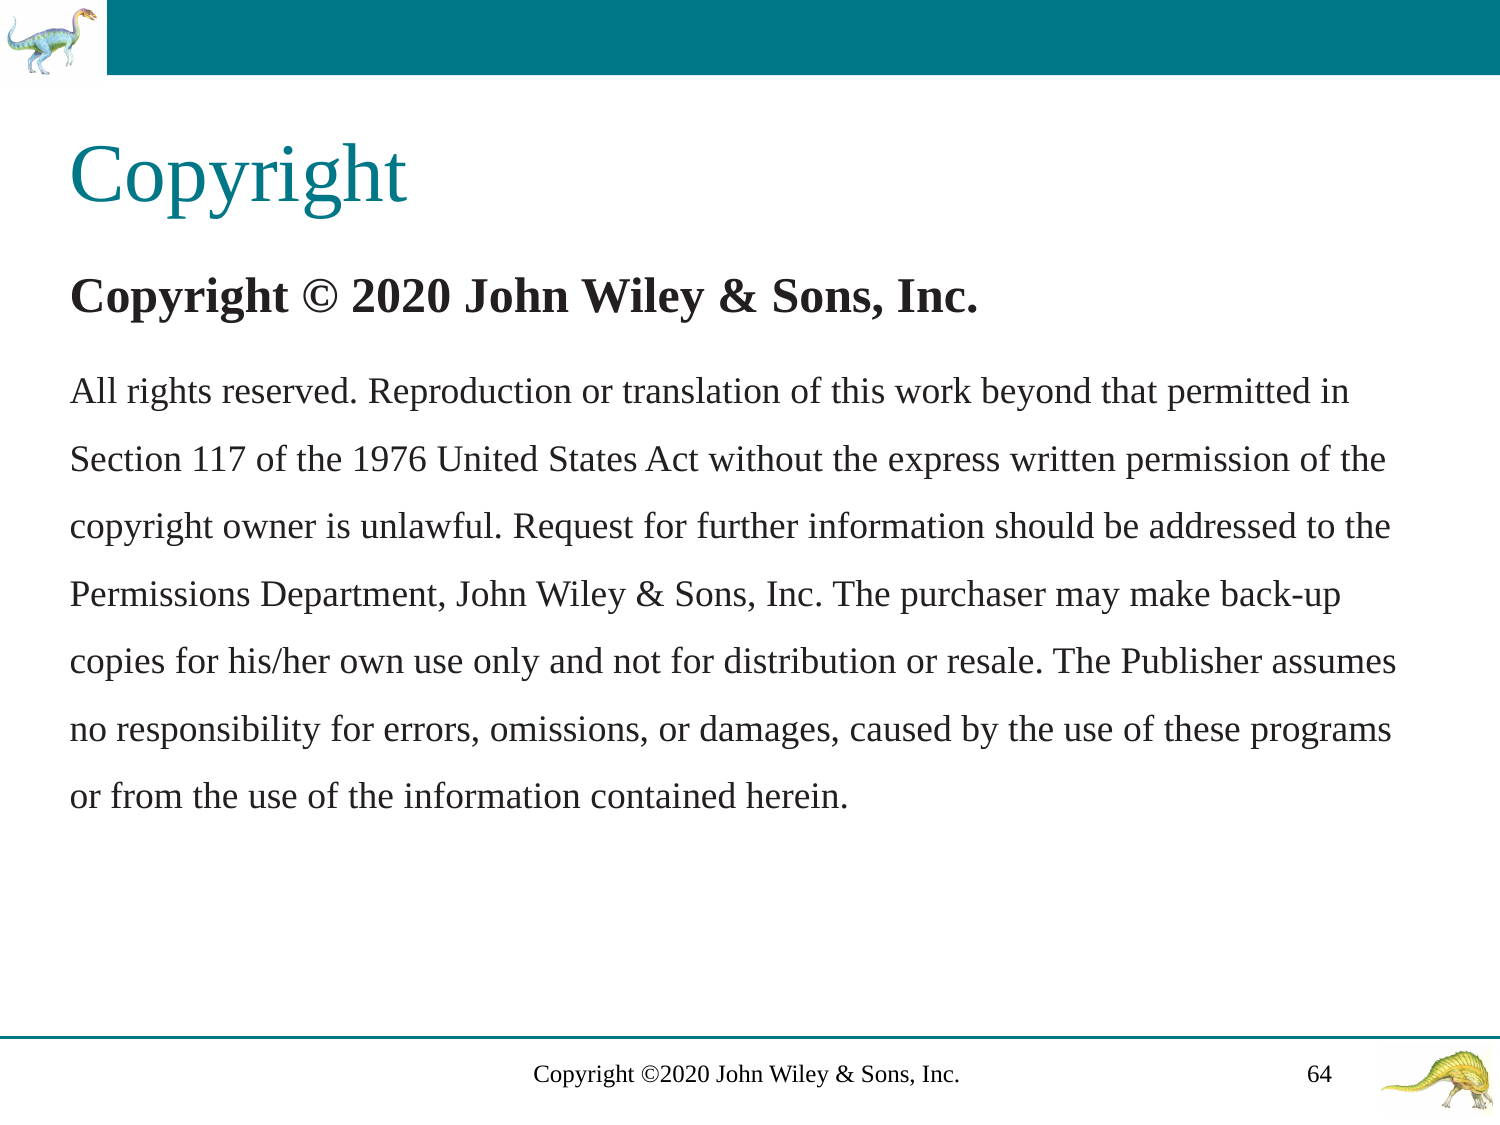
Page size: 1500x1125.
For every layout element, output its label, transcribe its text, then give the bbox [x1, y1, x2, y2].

picture [0, 0, 107, 82]
picture [1379, 1044, 1493, 1115]
footer Copyright ©2020 John Wiley & Sons, Inc. [496, 1042, 1004, 1103]
slide_number 64 [1083, 1042, 1348, 1103]
title Copyright [54, 122, 1445, 237]
list Copyright © 2020 John Wiley & Sons, Inc. All rights reserved. Reproduction or translation of this work beyond that permitted in Section 117 of the 1976 United States Act without the express written permission of the copyright owner is unlawful. Request for further information should be addressed to the Permissions Department, John Wiley & Sons, Inc. The purchaser may make back-up copies for his/her own use only and not for distribution or resale. The Publisher assumes no responsibility for errors, omissions, or damages, caused by the use of these programs or from the use of the information contained herein. [54, 261, 1444, 1018]
